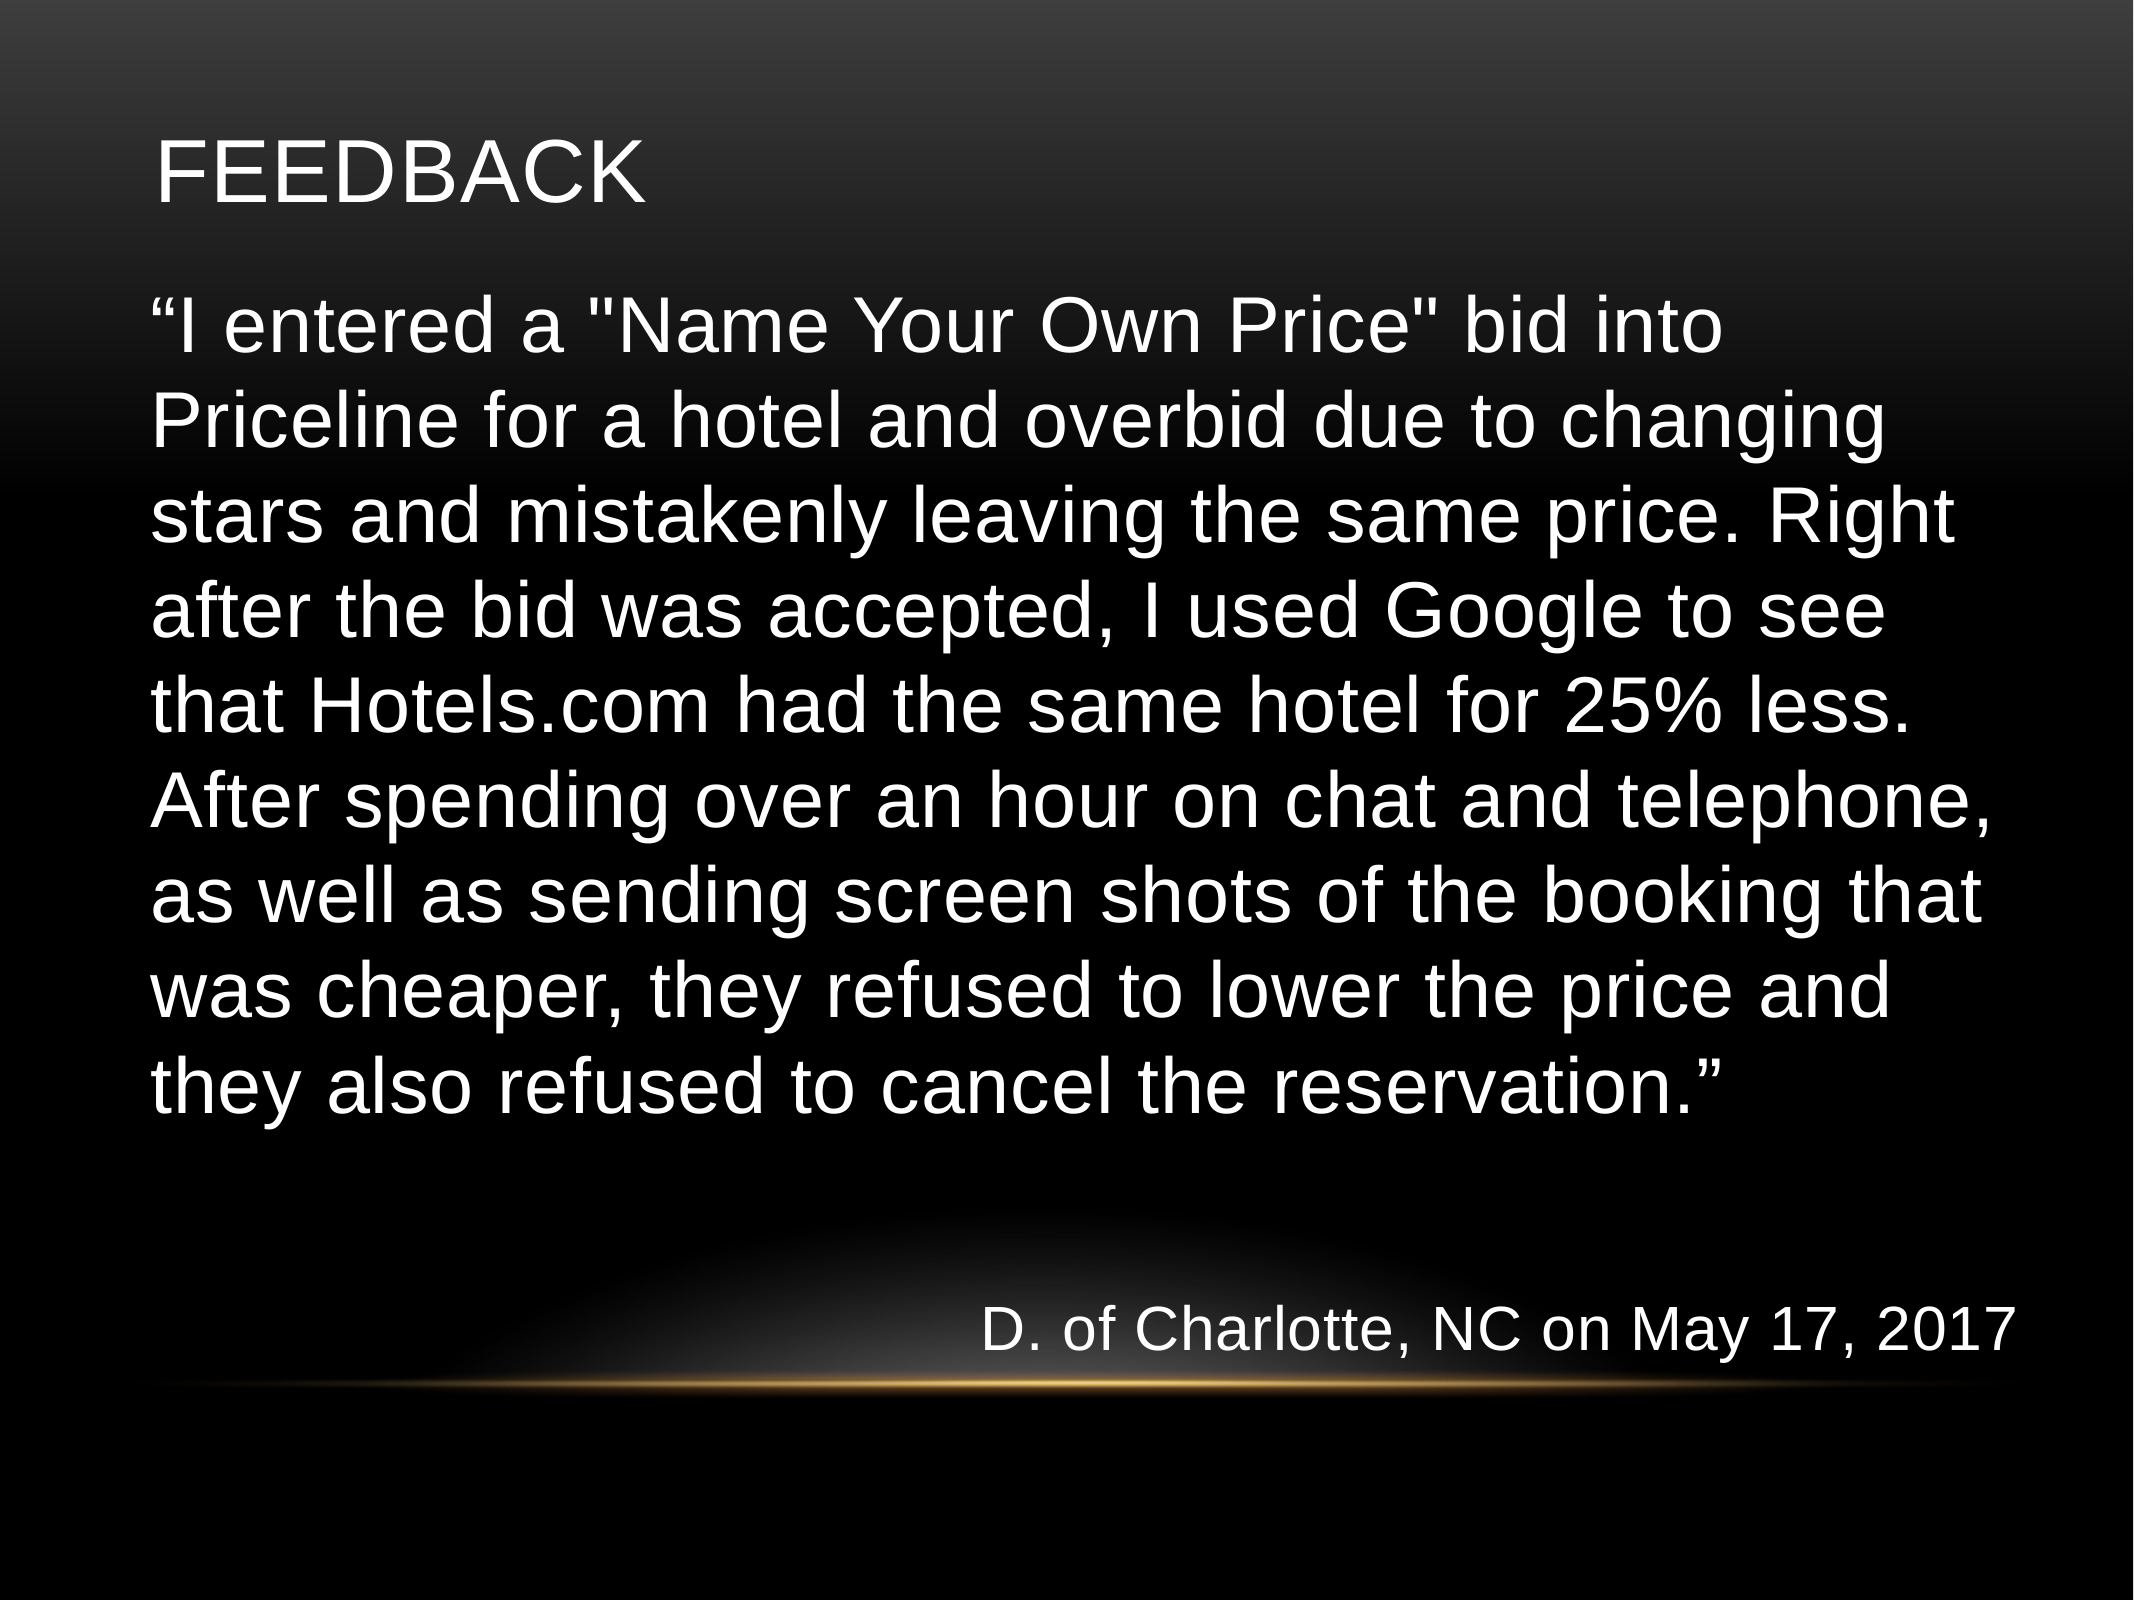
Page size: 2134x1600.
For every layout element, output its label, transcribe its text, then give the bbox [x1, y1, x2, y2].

picture [0, 0, 2134, 1600]
list “I entered a "Name Your Own Price" bid into Priceline for a hotel and overbid due to changing stars and mistakenly leaving the same price. Right after the bid was accepted, I used Google to see that Hotels.com had the same hotel for 25% less. After spending over an hour on chat and telephone, as well as sending screen shots of the booking that was cheaper, they refused to lower the price and they also refused to cancel the reservation.” D. of Charlotte, NC on May 17, 2017 [129, 262, 2042, 1488]
title Feedback [133, 62, 1983, 231]
